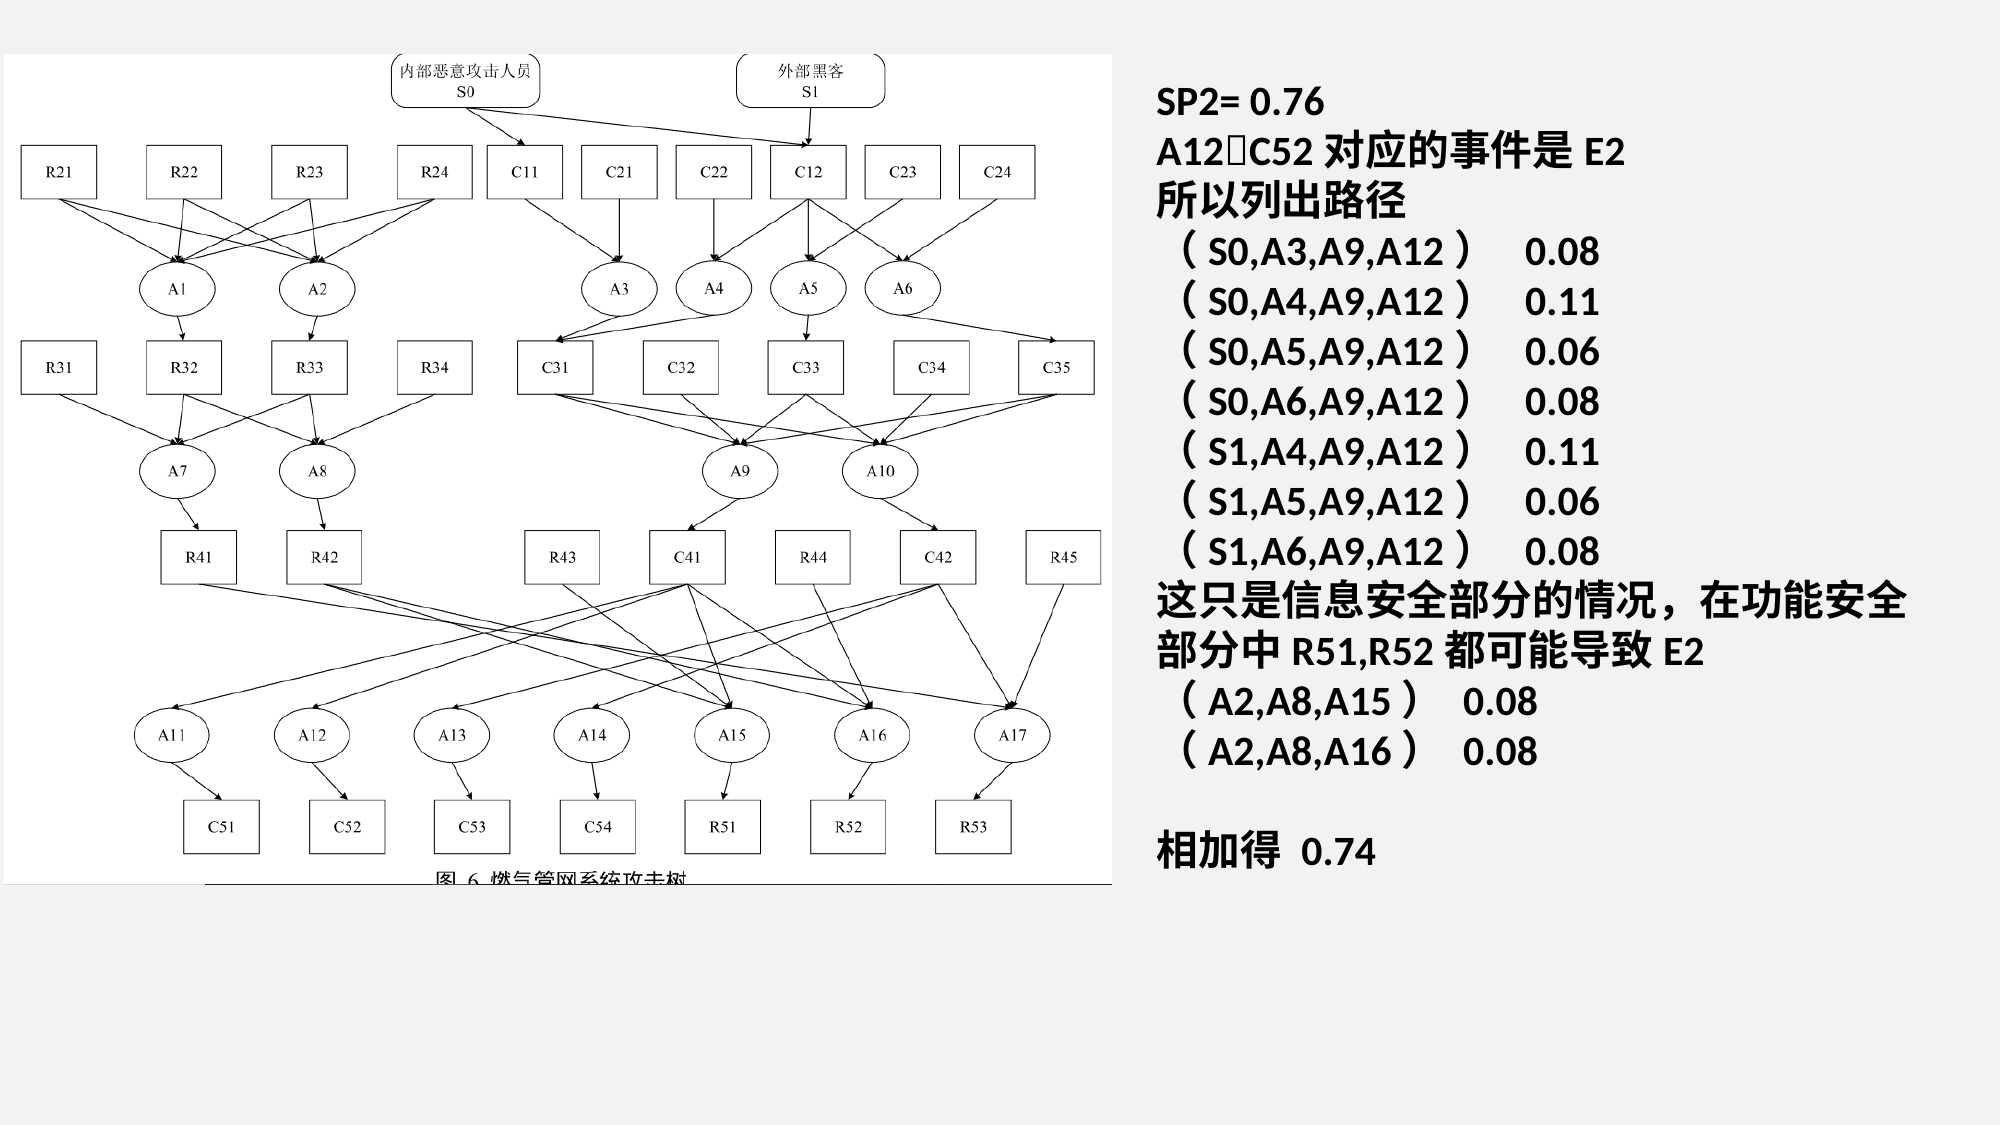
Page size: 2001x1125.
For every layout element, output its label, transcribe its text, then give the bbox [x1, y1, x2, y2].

text_box SP2= 0.76 A12C52对应的事件是E2 所以列出路径 （S0,A3,A9,A12） 0.08 （S0,A4,A9,A12） 0.11 （S0,A5,A9,A12） 0.06 （S0,A6,A9,A12） 0.08 （S1,A4,A9,A12） 0.11 （S1,A5,A9,A12） 0.06 （S1,A6,A9,A12） 0.08 这只是信息安全部分的情况，在功能安全部分中R51,R52都可能导致E2 （A2,A8,A15） 0.08 （A2,A8,A16） 0.08 相加得 0.74 [1141, 66, 1957, 882]
picture [4, 54, 1113, 885]
